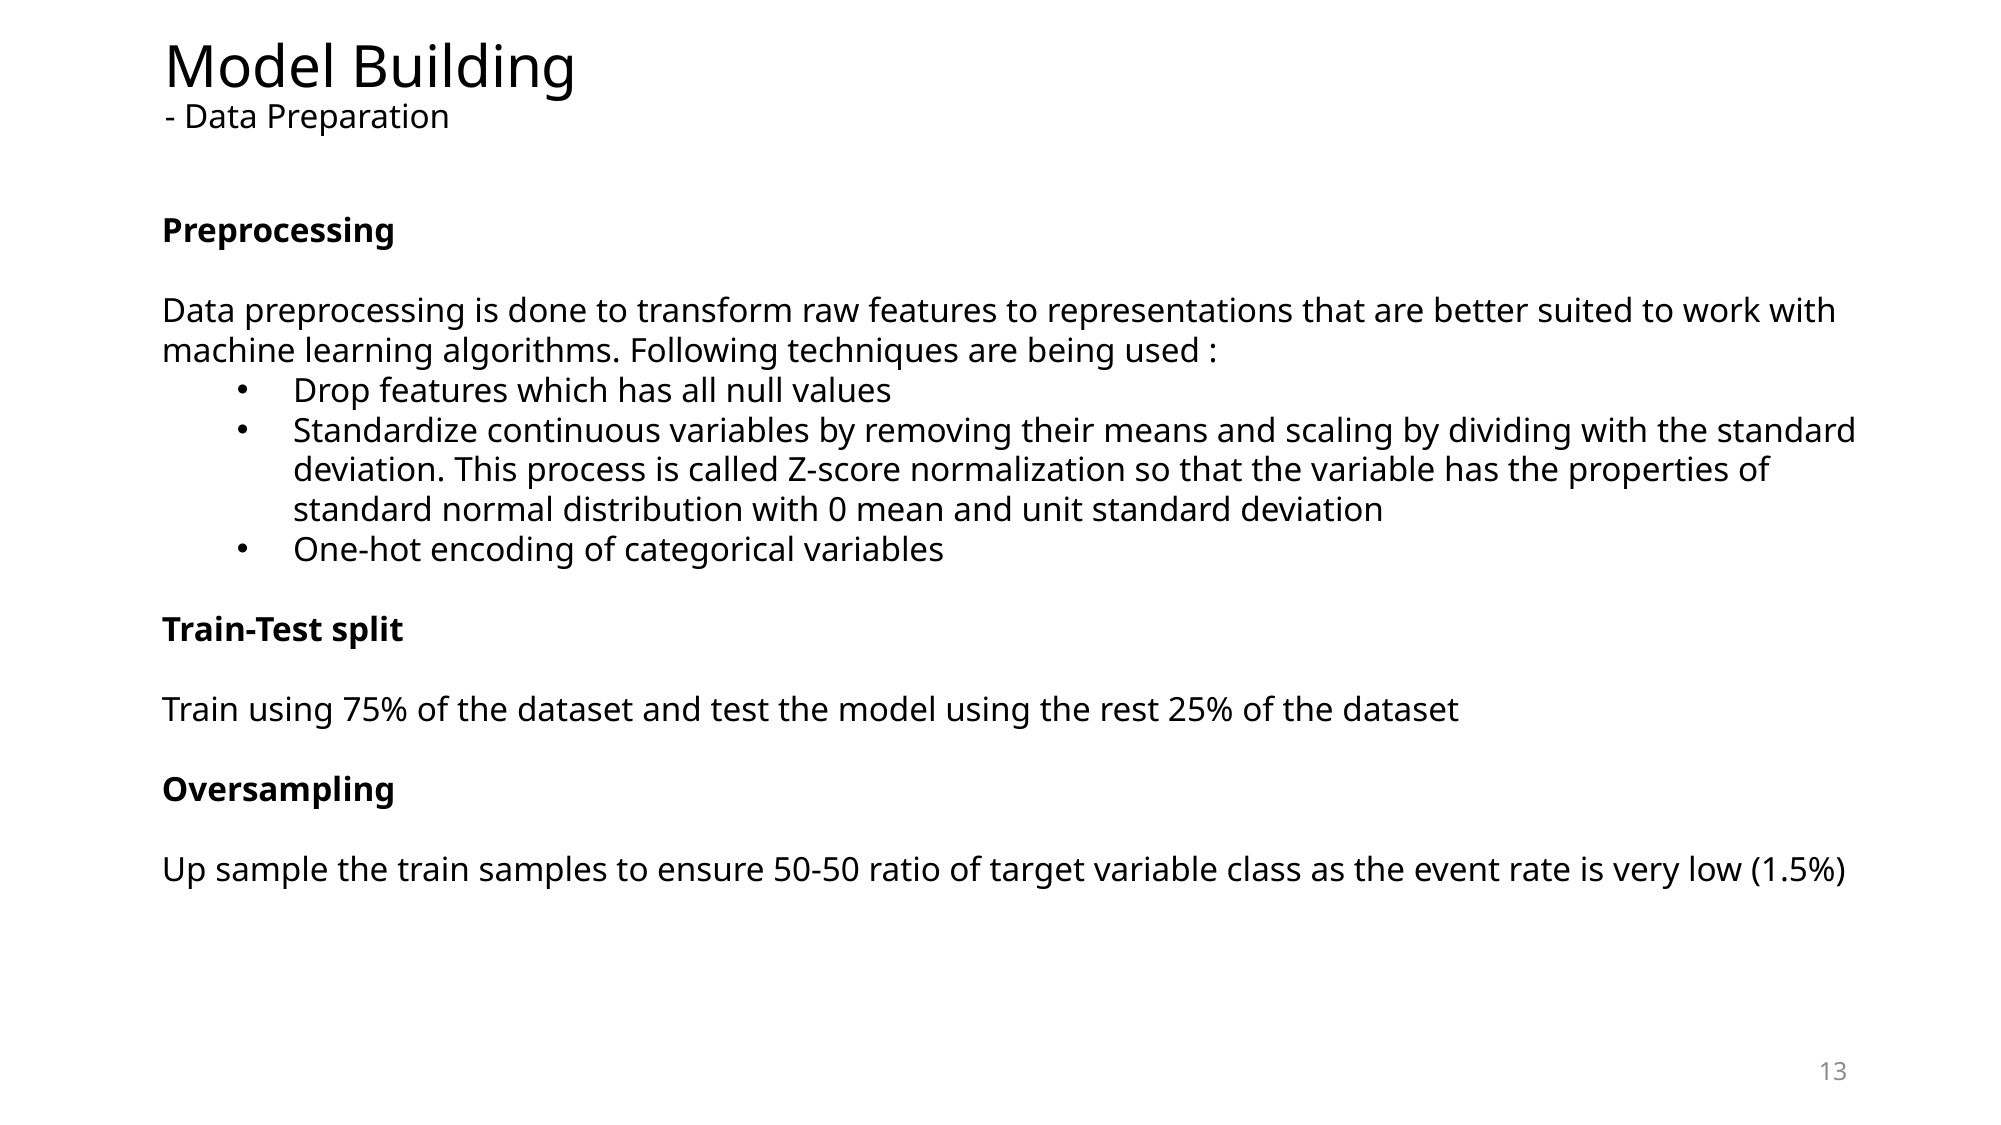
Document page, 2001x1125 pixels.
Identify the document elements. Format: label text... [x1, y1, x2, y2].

slide_number 13 [1412, 1042, 1863, 1103]
text_box Preprocessing Data preprocessing is done to transform raw features to representations that are better suited to work with machine learning algorithms. Following techniques are being used : Drop features which has all null values Standardize continuous variables by removing their means and scaling by dividing with the standard deviation. This process is called Z-score normalization so that the variable has the properties of standard normal distribution with 0 mean and unit standard deviation One-hot encoding of categorical variables Train-Test split Train using 75% of the dataset and test the model using the rest 25% of the dataset Oversampling Up sample the train samples to ensure 50-50 ratio of target variable class as the event rate is very low (1.5%) [147, 201, 1919, 1125]
title Model Building - Data Preparation [149, 6, 1849, 166]
